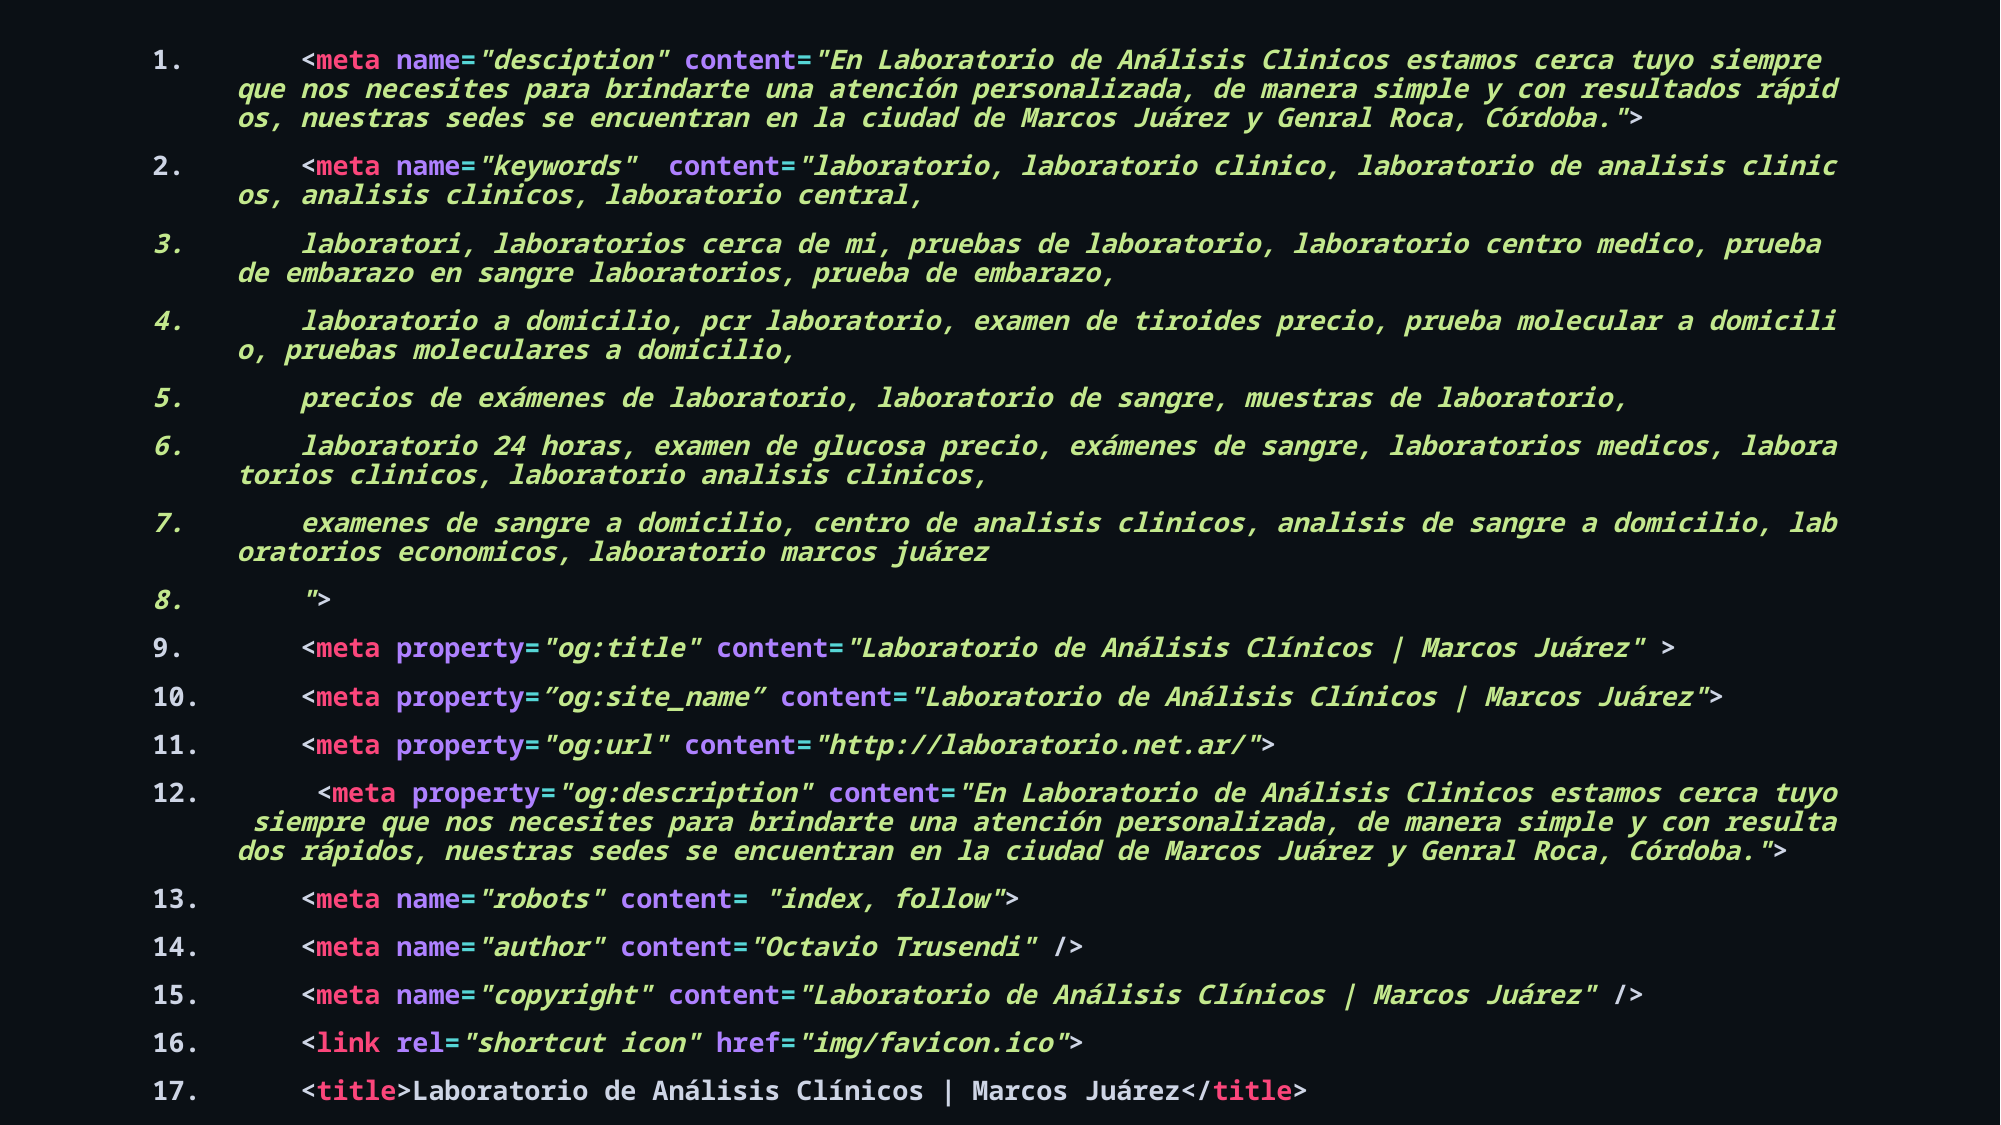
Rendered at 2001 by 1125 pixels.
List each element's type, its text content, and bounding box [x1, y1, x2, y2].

list <meta name="desciption" content="En Laboratorio de Análisis Clinicos estamos cerca tuyo siempre que nos necesites para brindarte una atención personalizada, de manera simple y con resultados rápidos, nuestras sedes se encuentran en la ciudad de Marcos Juárez y Genral Roca, Córdoba."> <meta name="keywords" content="laboratorio, laboratorio clinico, laboratorio de analisis clinicos, analisis clinicos, laboratorio central, laboratori, laboratorios cerca de mi, pruebas de laboratorio, laboratorio centro medico, prueba de embarazo en sangre laboratorios, prueba de embarazo, laboratorio a domicilio, pcr laboratorio, examen de tiroides precio, prueba molecular a domicilio, pruebas moleculares a domicilio, precios de exámenes de laboratorio, laboratorio de sangre, muestras de laboratorio, laboratorio 24 horas, examen de glucosa precio, exámenes de sangre, laboratorios medicos, laboratorios clinicos, laboratorio analisis clinicos, examenes de sangre a domicilio, centro de analisis clinicos, analisis de sangre a domicilio, laboratorios economicos, laboratorio marcos juárez "> <meta property="og:title" content="Laboratorio de Análisis Clínicos | Marcos Juárez" > <meta property=”og:site_name” content="Laboratorio de Análisis Clínicos | Marcos Juárez"> <meta property="og:url" content="http://laboratorio.net.ar/"> <meta property="og:description" content="En Laboratorio de Análisis Clinicos estamos cerca tuyo siempre que nos necesites para brindarte una atención personalizada, de manera simple y con resultados rápidos, nuestras sedes se encuentran en la ciudad de Marcos Juárez y Genral Roca, Córdoba."> <meta name="robots" content= "index, follow"> <meta name="author" content="Octavio Trusendi" /> <meta name="copyright" content="Laboratorio de Análisis Clínicos | Marcos Juárez" /> <link rel="shortcut icon" href="img/favicon.ico"> <title>Laboratorio de Análisis Clínicos | Marcos Juárez</title> [137, 39, 1863, 1125]
